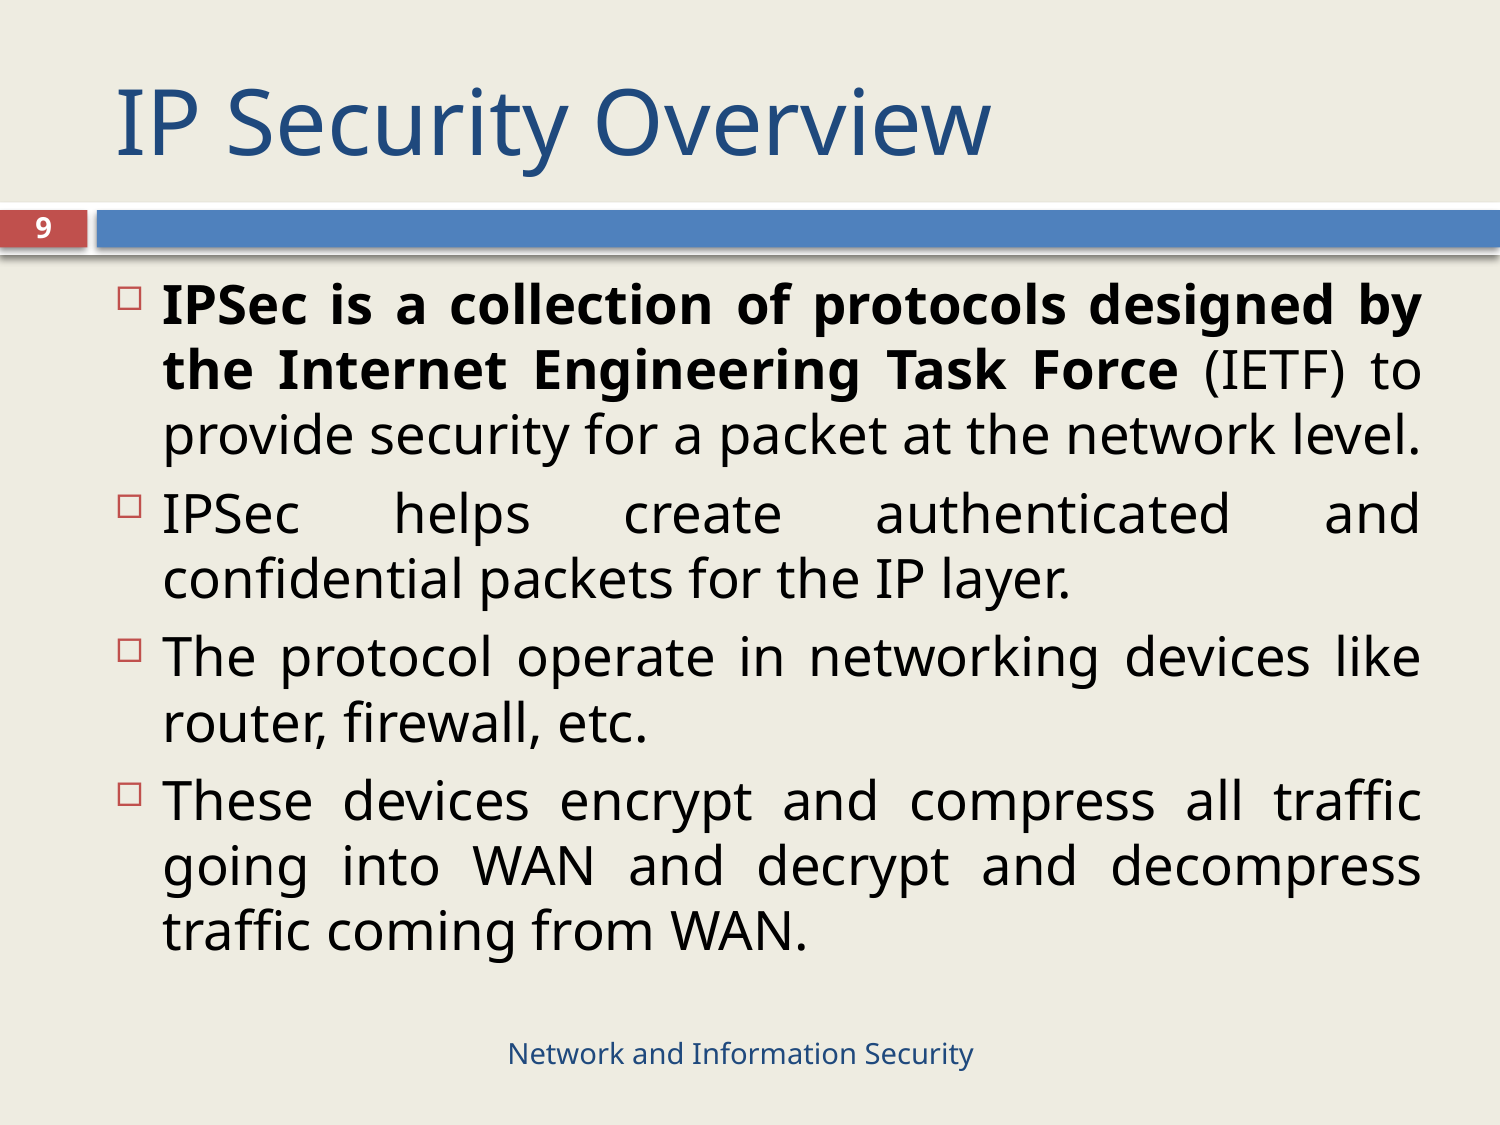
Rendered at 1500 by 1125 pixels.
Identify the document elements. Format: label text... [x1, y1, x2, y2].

title IP Security Overview [100, 37, 1438, 200]
footer Network and Information Security [99, 1024, 990, 1085]
slide_number 9 [0, 208, 88, 249]
list IPSec is a collection of protocols designed by the Internet Engineering Task Force (IETF) to provide security for a packet at the network level. IPSec helps create authenticated and confidential packets for the IP layer. The protocol operate in networking devices like router, firewall, etc. These devices encrypt and compress all traffic going into WAN and decrypt and decompress traffic coming from WAN. [100, 262, 1438, 1000]
